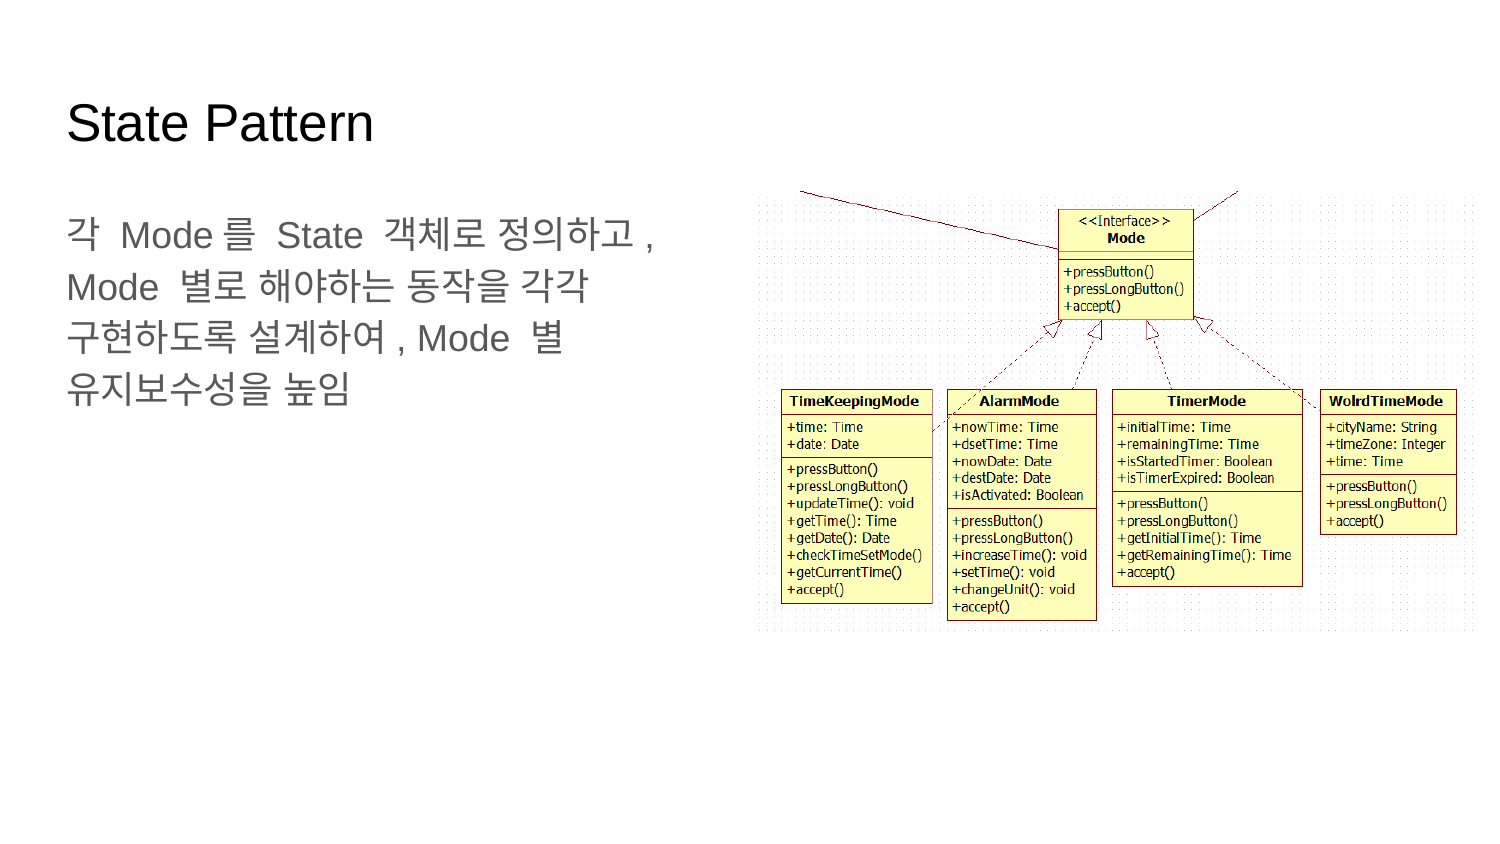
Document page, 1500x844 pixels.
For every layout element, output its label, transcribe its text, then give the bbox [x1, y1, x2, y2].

picture [758, 191, 1476, 636]
list 각 Mode를 State 객체로 정의하고, Mode 별로 해야하는 동작을 각각 구현하도록 설계하여, Mode 별 유지보수성을 높임 [51, 189, 734, 750]
title State Pattern [51, 72, 1449, 167]
